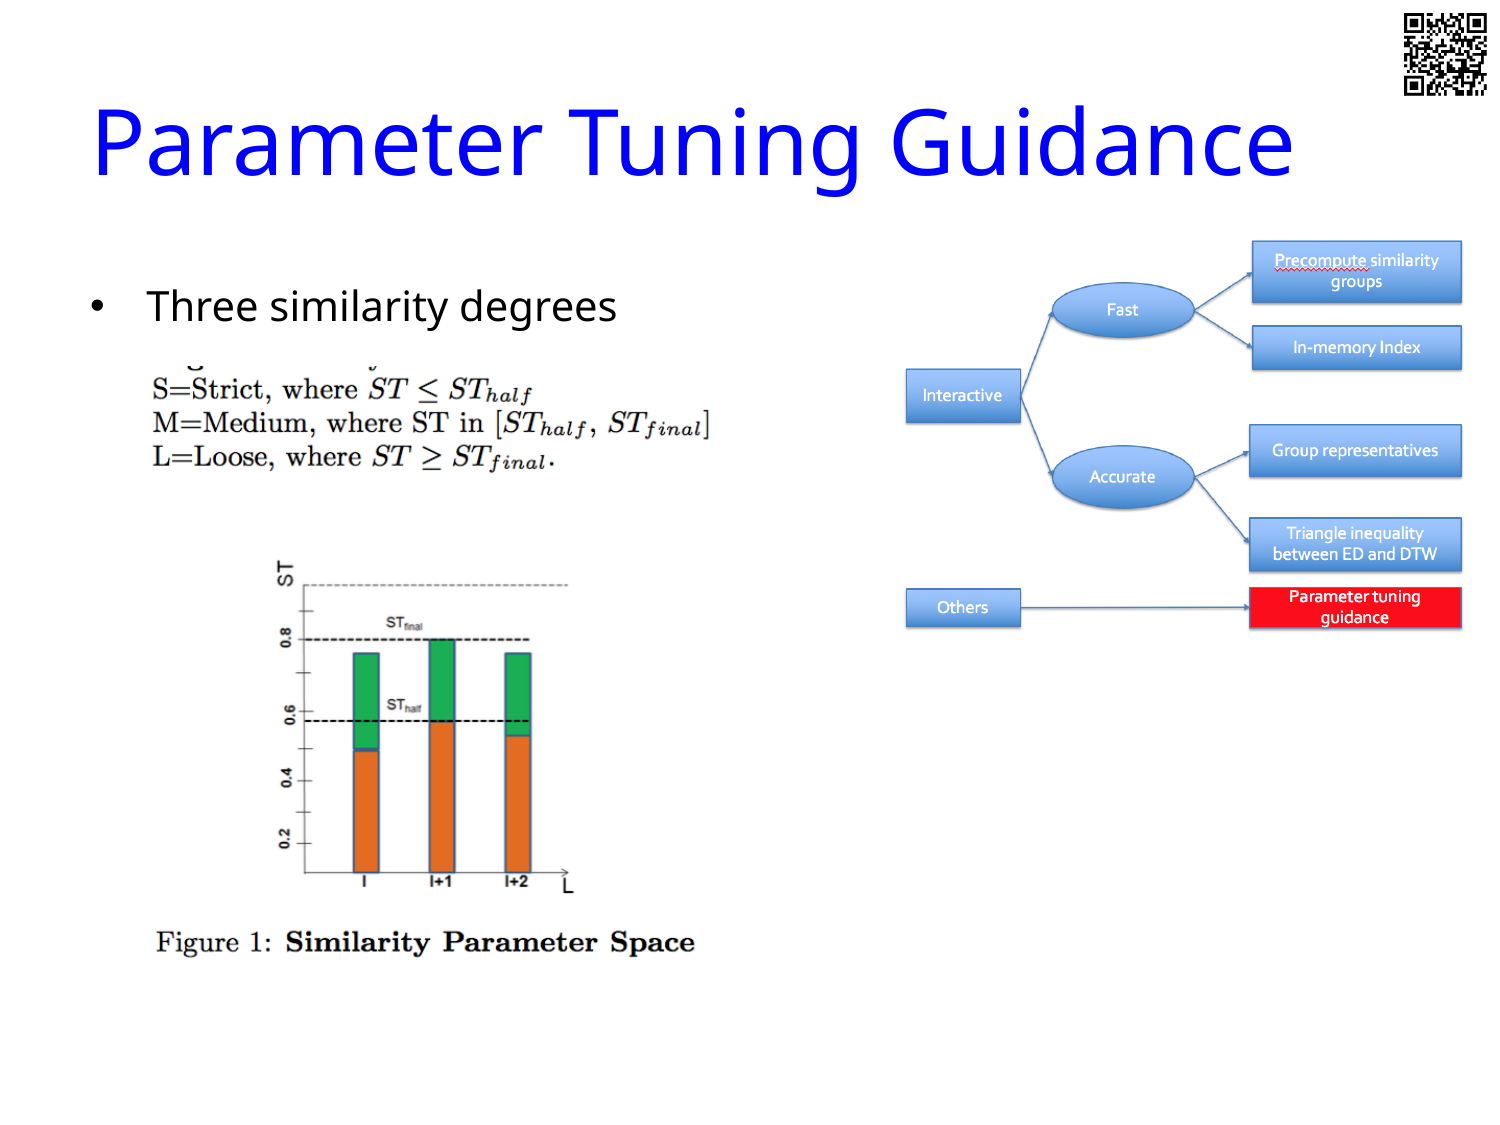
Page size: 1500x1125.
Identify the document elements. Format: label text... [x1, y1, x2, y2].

picture [897, 214, 1496, 645]
picture [144, 365, 783, 494]
list Three similarity degrees [75, 262, 1425, 1005]
picture [90, 549, 783, 988]
title Parameter Tuning Guidance [75, 45, 1425, 233]
